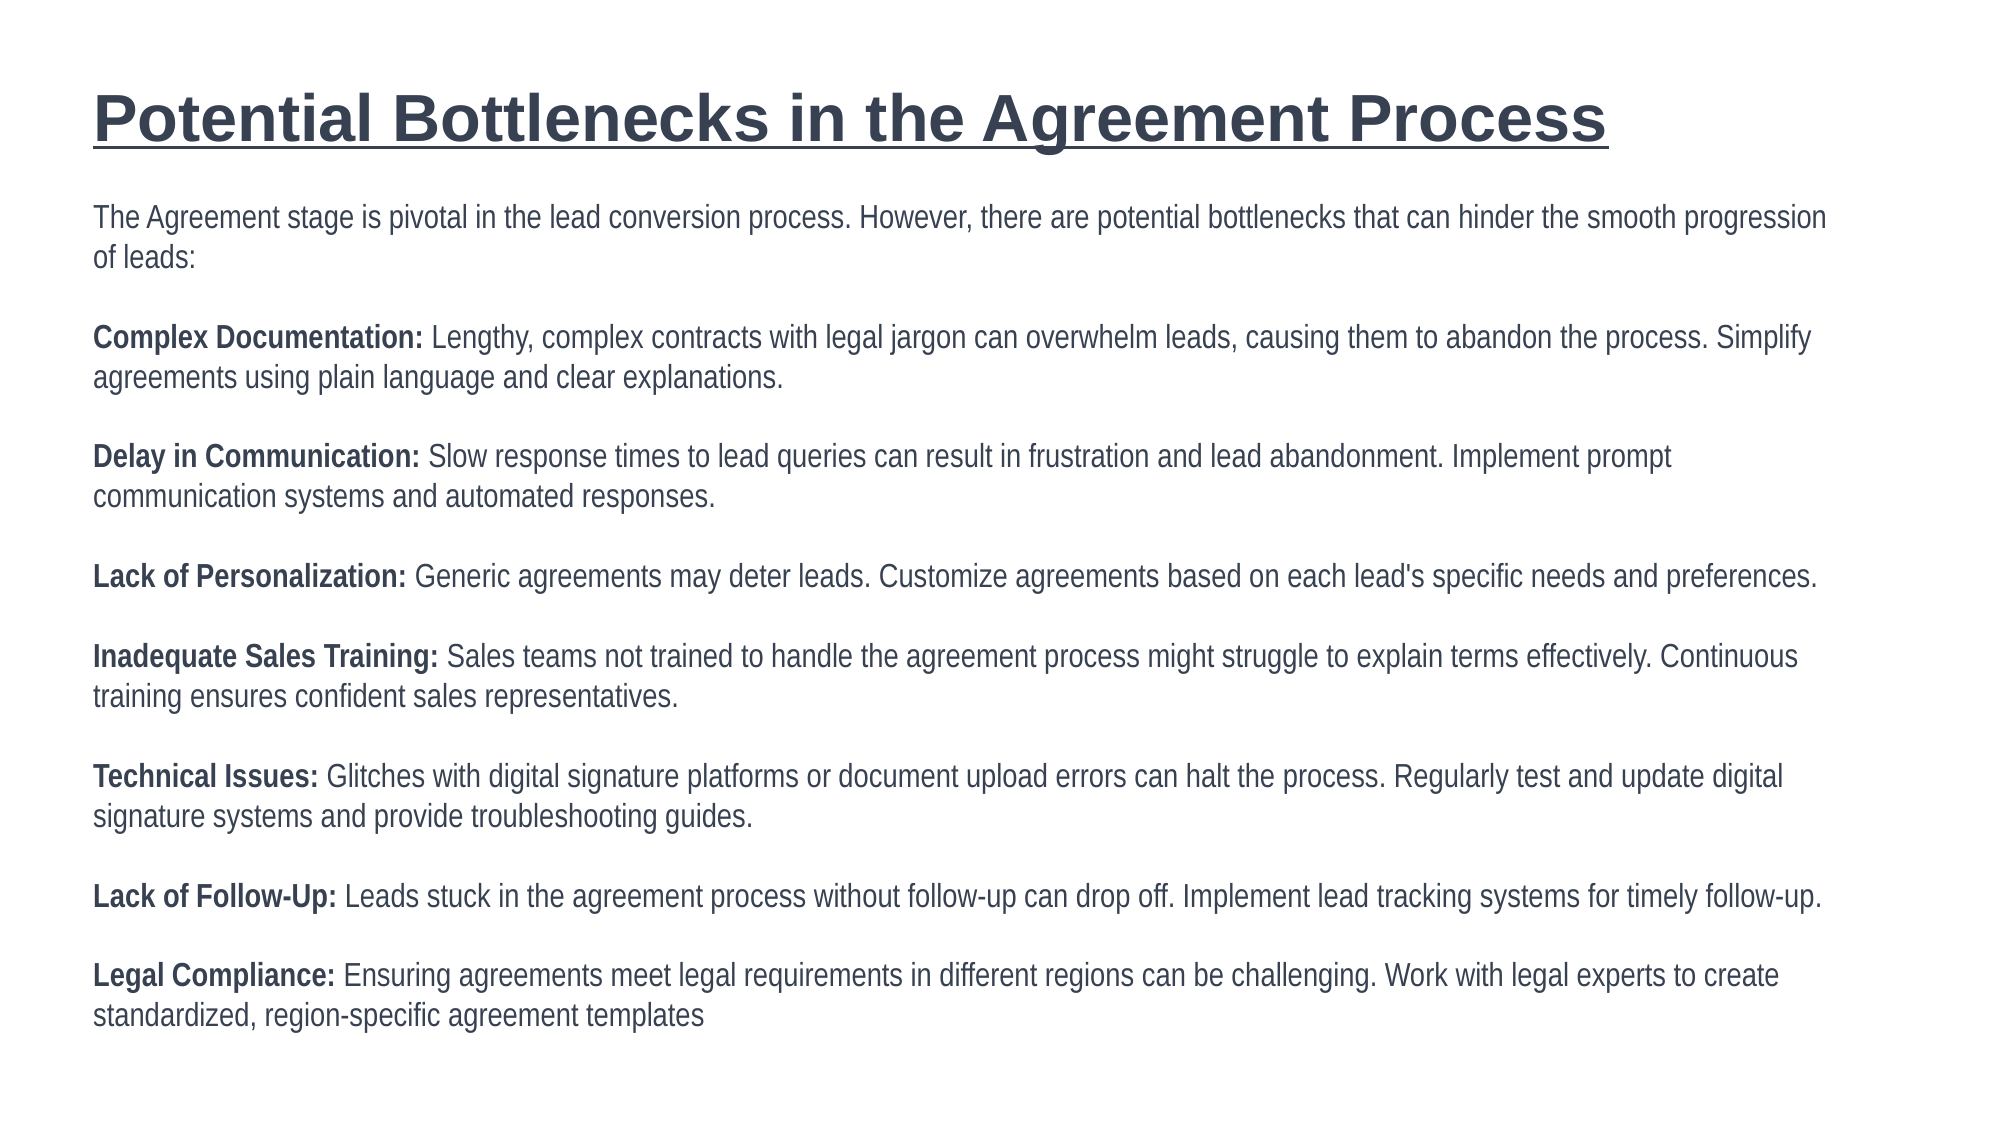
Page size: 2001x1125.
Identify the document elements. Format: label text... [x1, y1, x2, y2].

text_box Potential Bottlenecks in the Agreement Process The Agreement stage is pivotal in the lead conversion process. However, there are potential bottlenecks that can hinder the smooth progression of leads: Complex Documentation: Lengthy, complex contracts with legal jargon can overwhelm leads, causing them to abandon the process. Simplify agreements using plain language and clear explanations. Delay in Communication: Slow response times to lead queries can result in frustration and lead abandonment. Implement prompt communication systems and automated responses. Lack of Personalization: Generic agreements may deter leads. Customize agreements based on each lead's specific needs and preferences. Inadequate Sales Training: Sales teams not trained to handle the agreement process might struggle to explain terms effectively. Continuous training ensures confident sales representatives. Technical Issues: Glitches with digital signature platforms or document upload errors can halt the process. Regularly test and update digital signature systems and provide troubleshooting guides. Lack of Follow-Up: Leads stuck in the agreement process without follow-up can drop off. Implement lead tracking systems for timely follow-up. Legal Compliance: Ensuring agreements meet legal requirements in different regions can be challenging. Work with legal experts to create standardized, region-specific agreement templates [78, 67, 1868, 1086]
